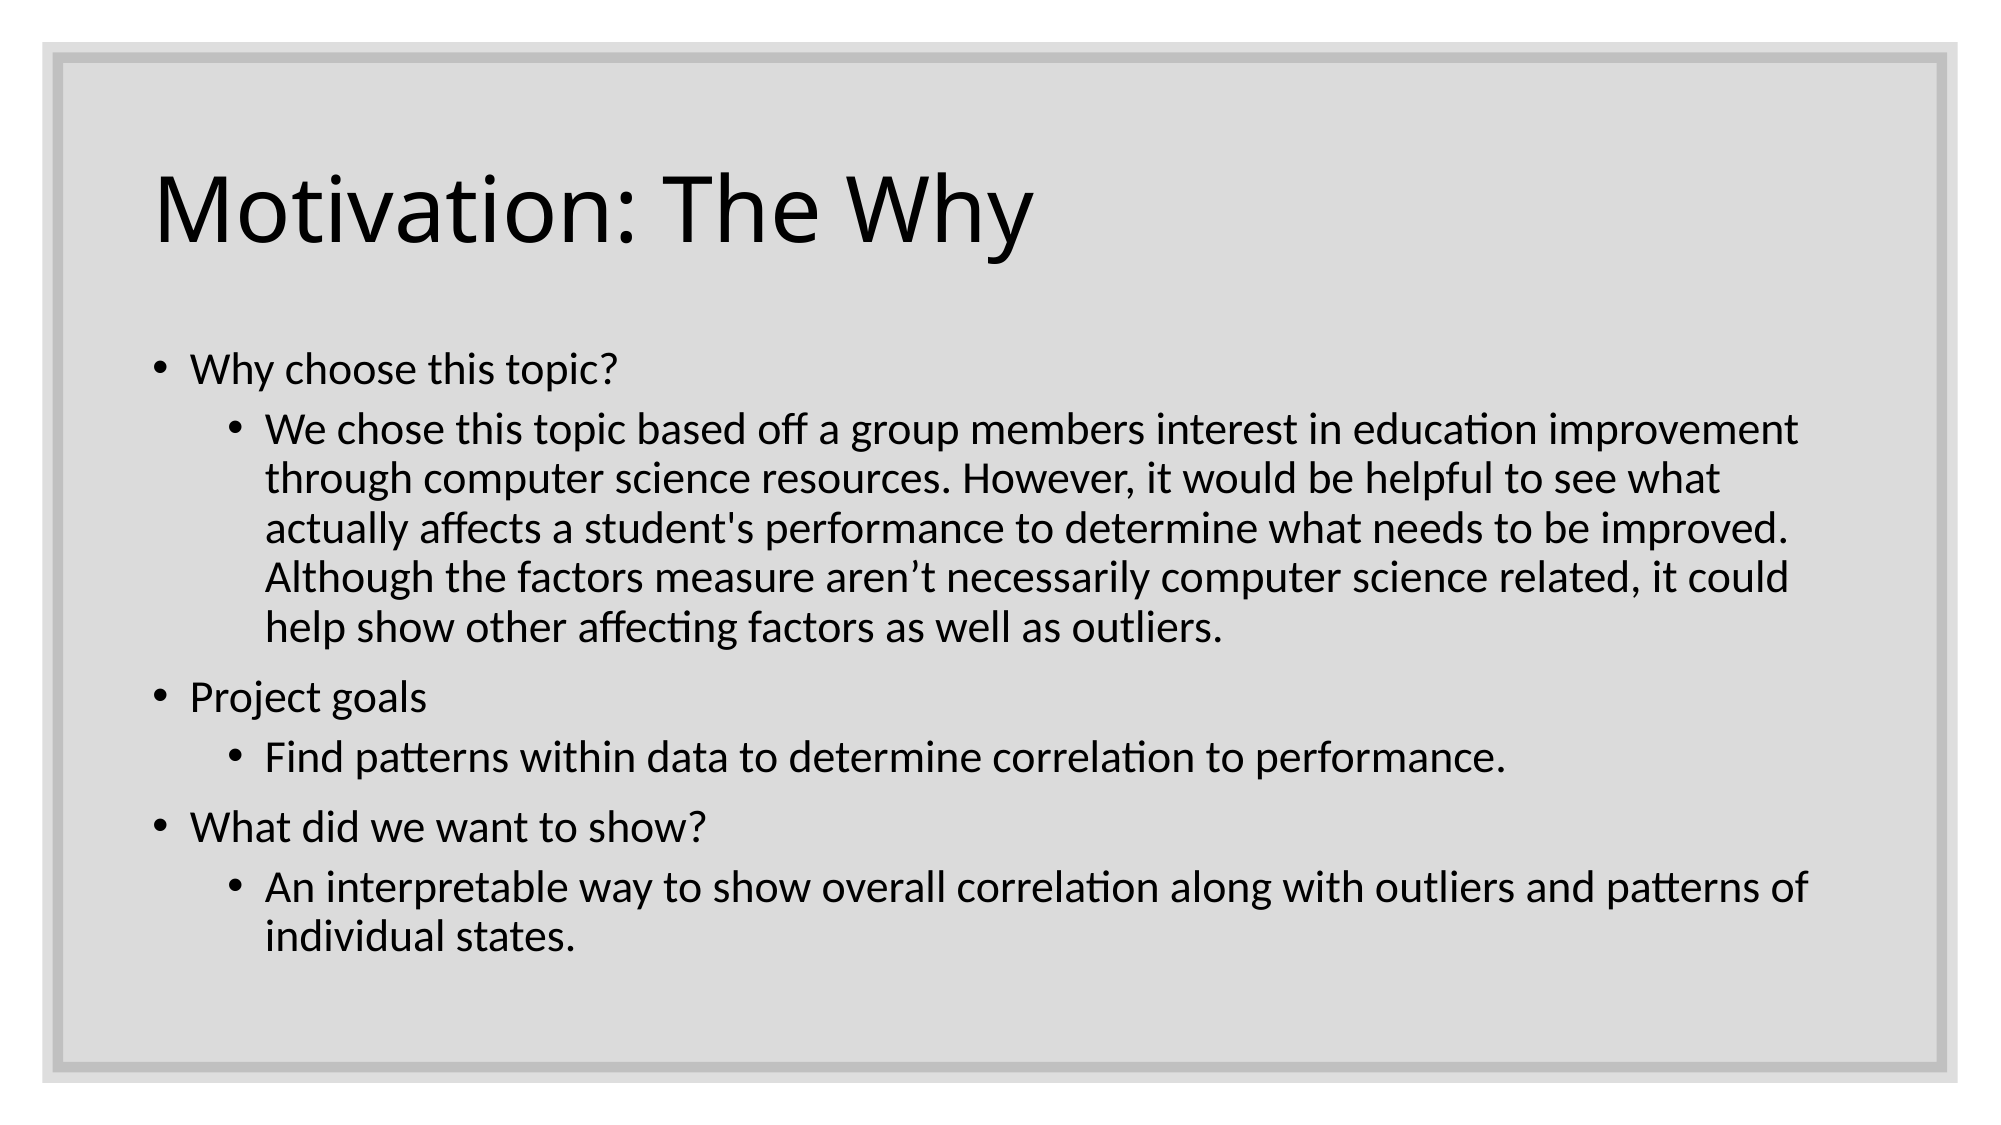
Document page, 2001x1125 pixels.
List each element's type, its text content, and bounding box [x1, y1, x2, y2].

list Why choose this topic? We chose this topic based off a group members interest in education improvement through computer science resources. However, it would be helpful to see what actually affects a student's performance to determine what needs to be improved. Although the factors measure aren’t necessarily computer science related, it could help show other affecting factors as well as outliers. Project goals Find patterns within data to determine correlation to performance. What did we want to show? An interpretable way to show overall correlation along with outliers and patterns of individual states. [137, 337, 1863, 973]
title Motivation: The Why [137, 103, 1863, 322]
text_box [52, 51, 1948, 1073]
